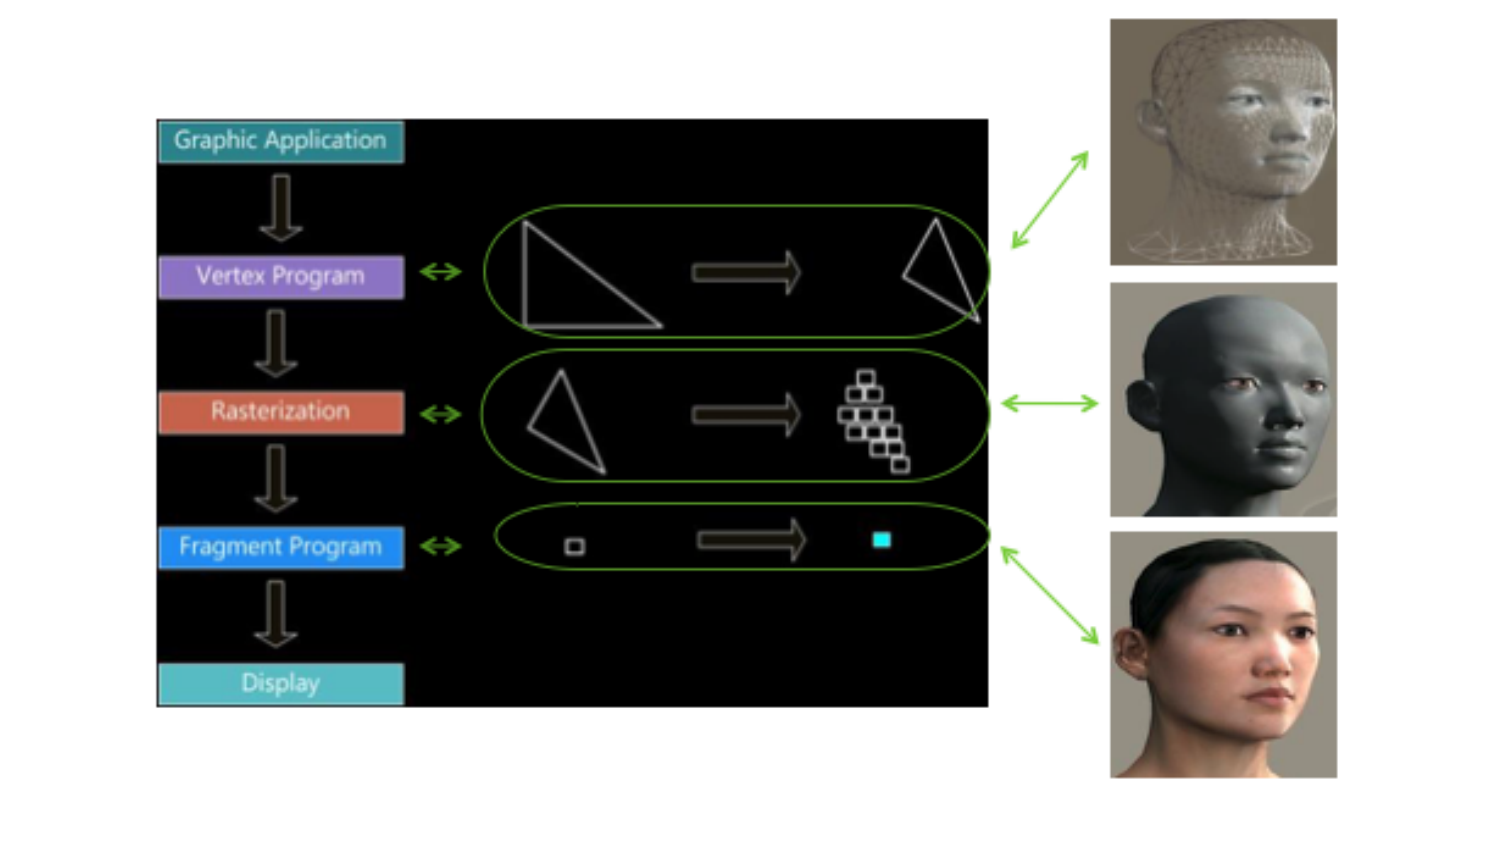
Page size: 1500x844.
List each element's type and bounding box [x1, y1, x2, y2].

picture [145, 0, 1355, 781]
